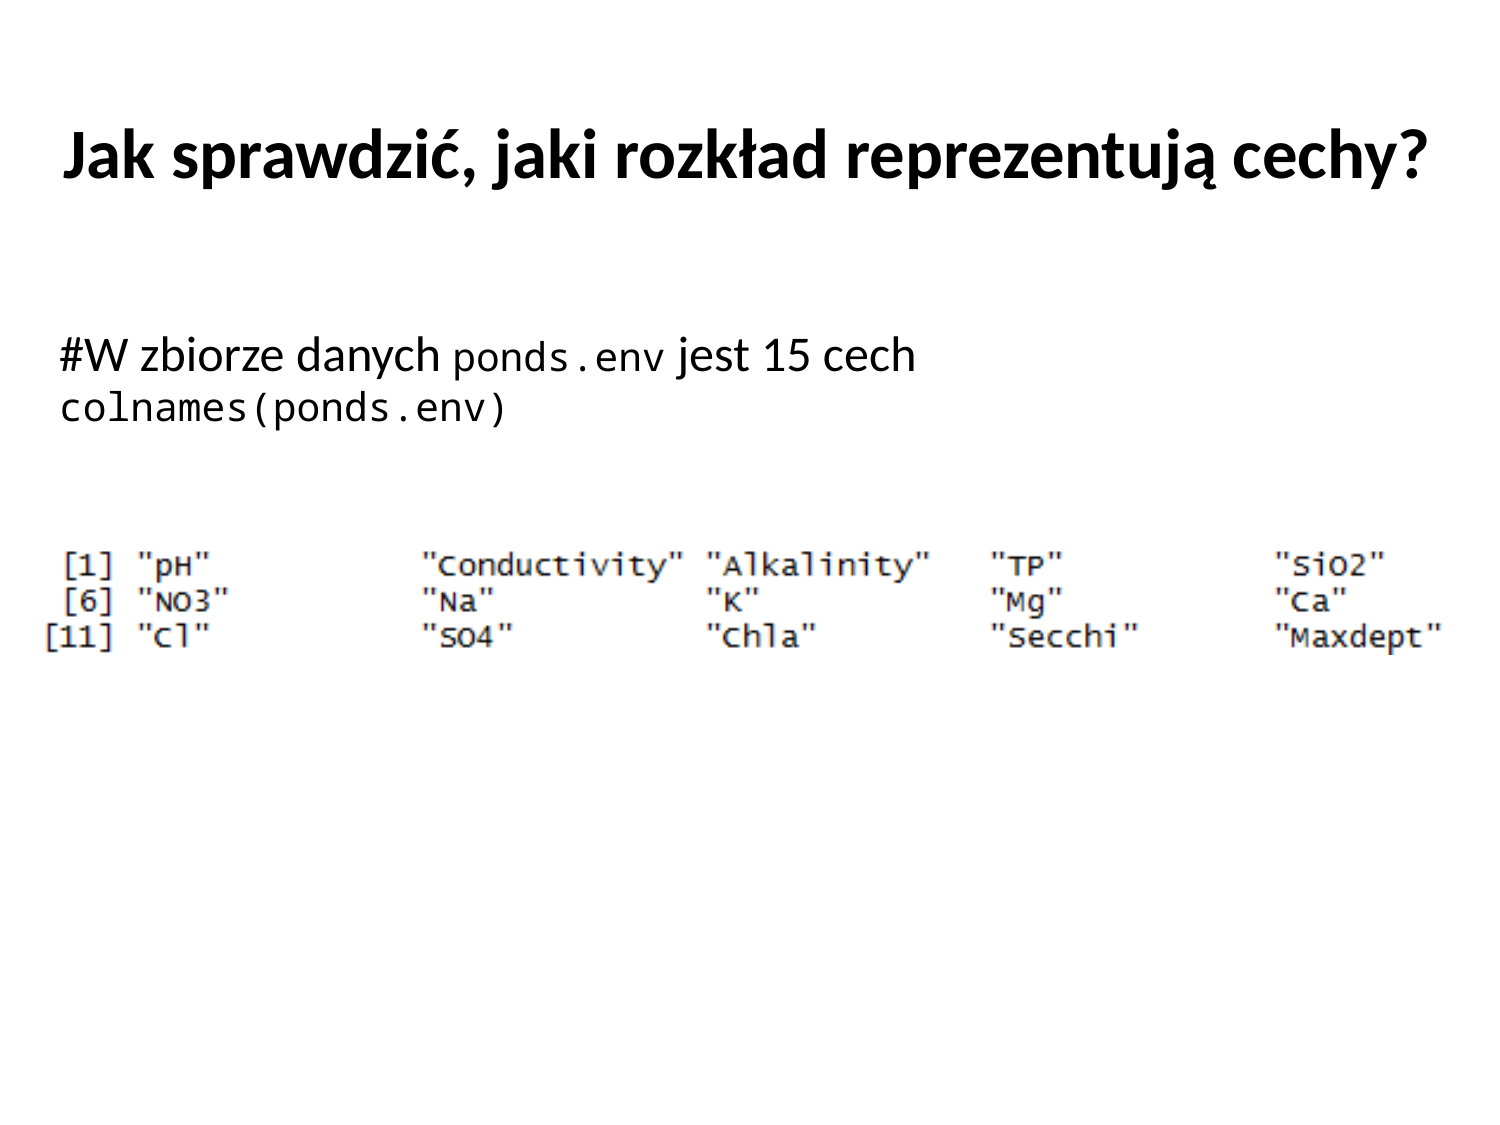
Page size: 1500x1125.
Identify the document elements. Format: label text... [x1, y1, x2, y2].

text_box #W zbiorze danych ponds.env jest 15 cech colnames(ponds.env) [44, 314, 1307, 437]
picture [44, 550, 1456, 656]
text_box Jak sprawdzić, jaki rozkład reprezentują cechy? [0, 100, 1498, 200]
